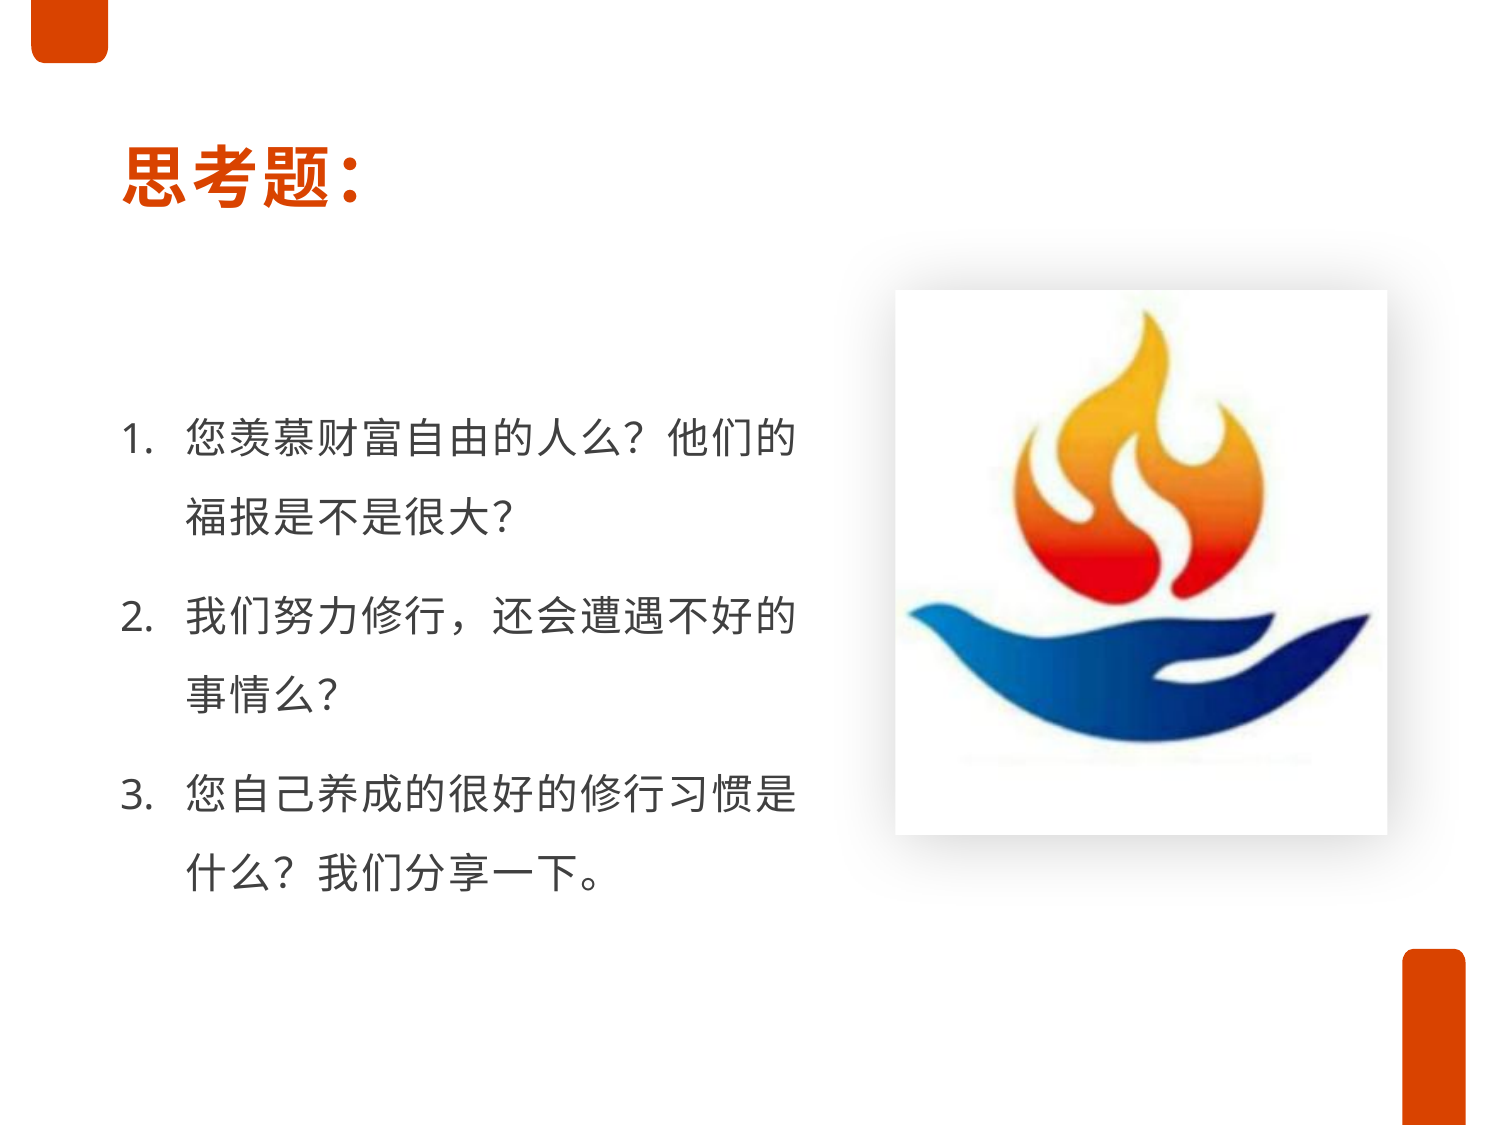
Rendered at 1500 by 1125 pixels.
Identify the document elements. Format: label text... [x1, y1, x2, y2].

picture [895, 290, 1388, 835]
text_box 思考题： [112, 119, 821, 226]
text_box [1401, 947, 1467, 1125]
text_box 您羡慕财富自由的人么？他们的福报是不是很大？ 我们努力修行，还会遭遇不好的事情么？ 您自己养成的很好的修行习惯是什么？我们分享一下。 [112, 383, 821, 932]
text_box [30, 0, 110, 65]
